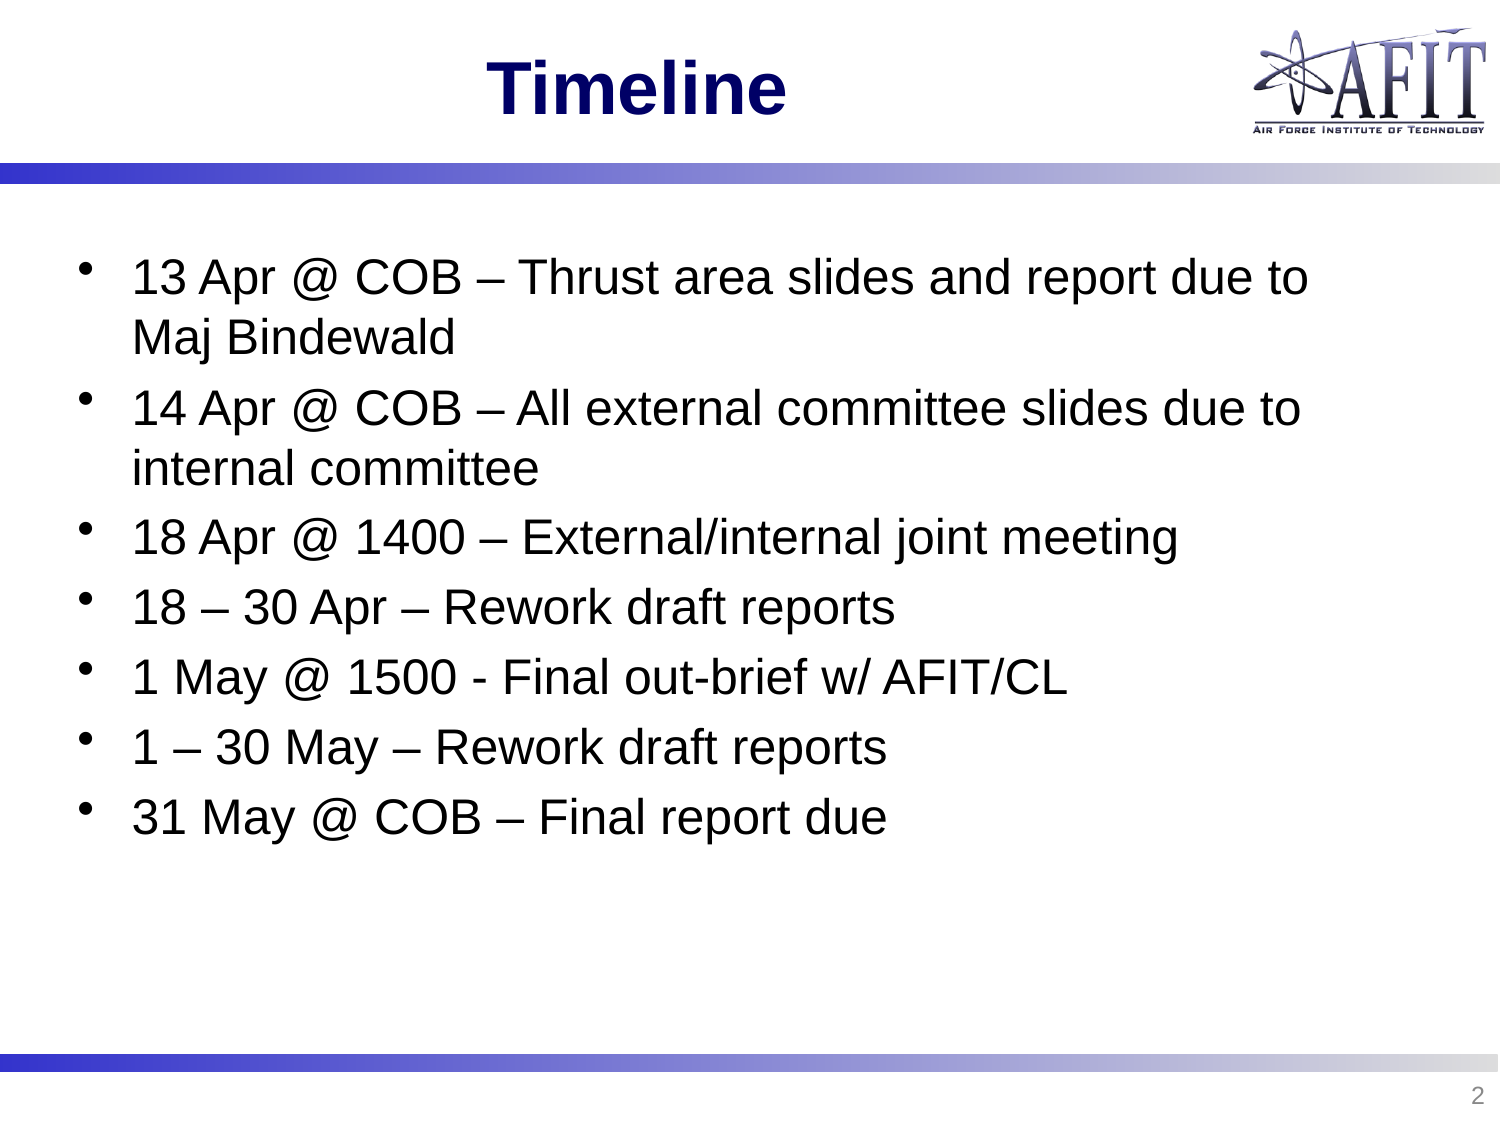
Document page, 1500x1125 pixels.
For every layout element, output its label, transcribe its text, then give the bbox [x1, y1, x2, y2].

title Timeline [0, 0, 1275, 169]
list 13 Apr @ COB – Thrust area slides and report due to Maj Bindewald 14 Apr @ COB – All external committee slides due to internal committee 18 Apr @ 1400 – External/internal joint meeting 18 – 30 Apr – Rework draft reports 1 May @ 1500 - Final out-brief w/ AFIT/CL 1 – 30 May – Rework draft reports 31 May @ COB – Final report due [62, 237, 1412, 913]
slide_number 2 [1149, 1065, 1500, 1125]
